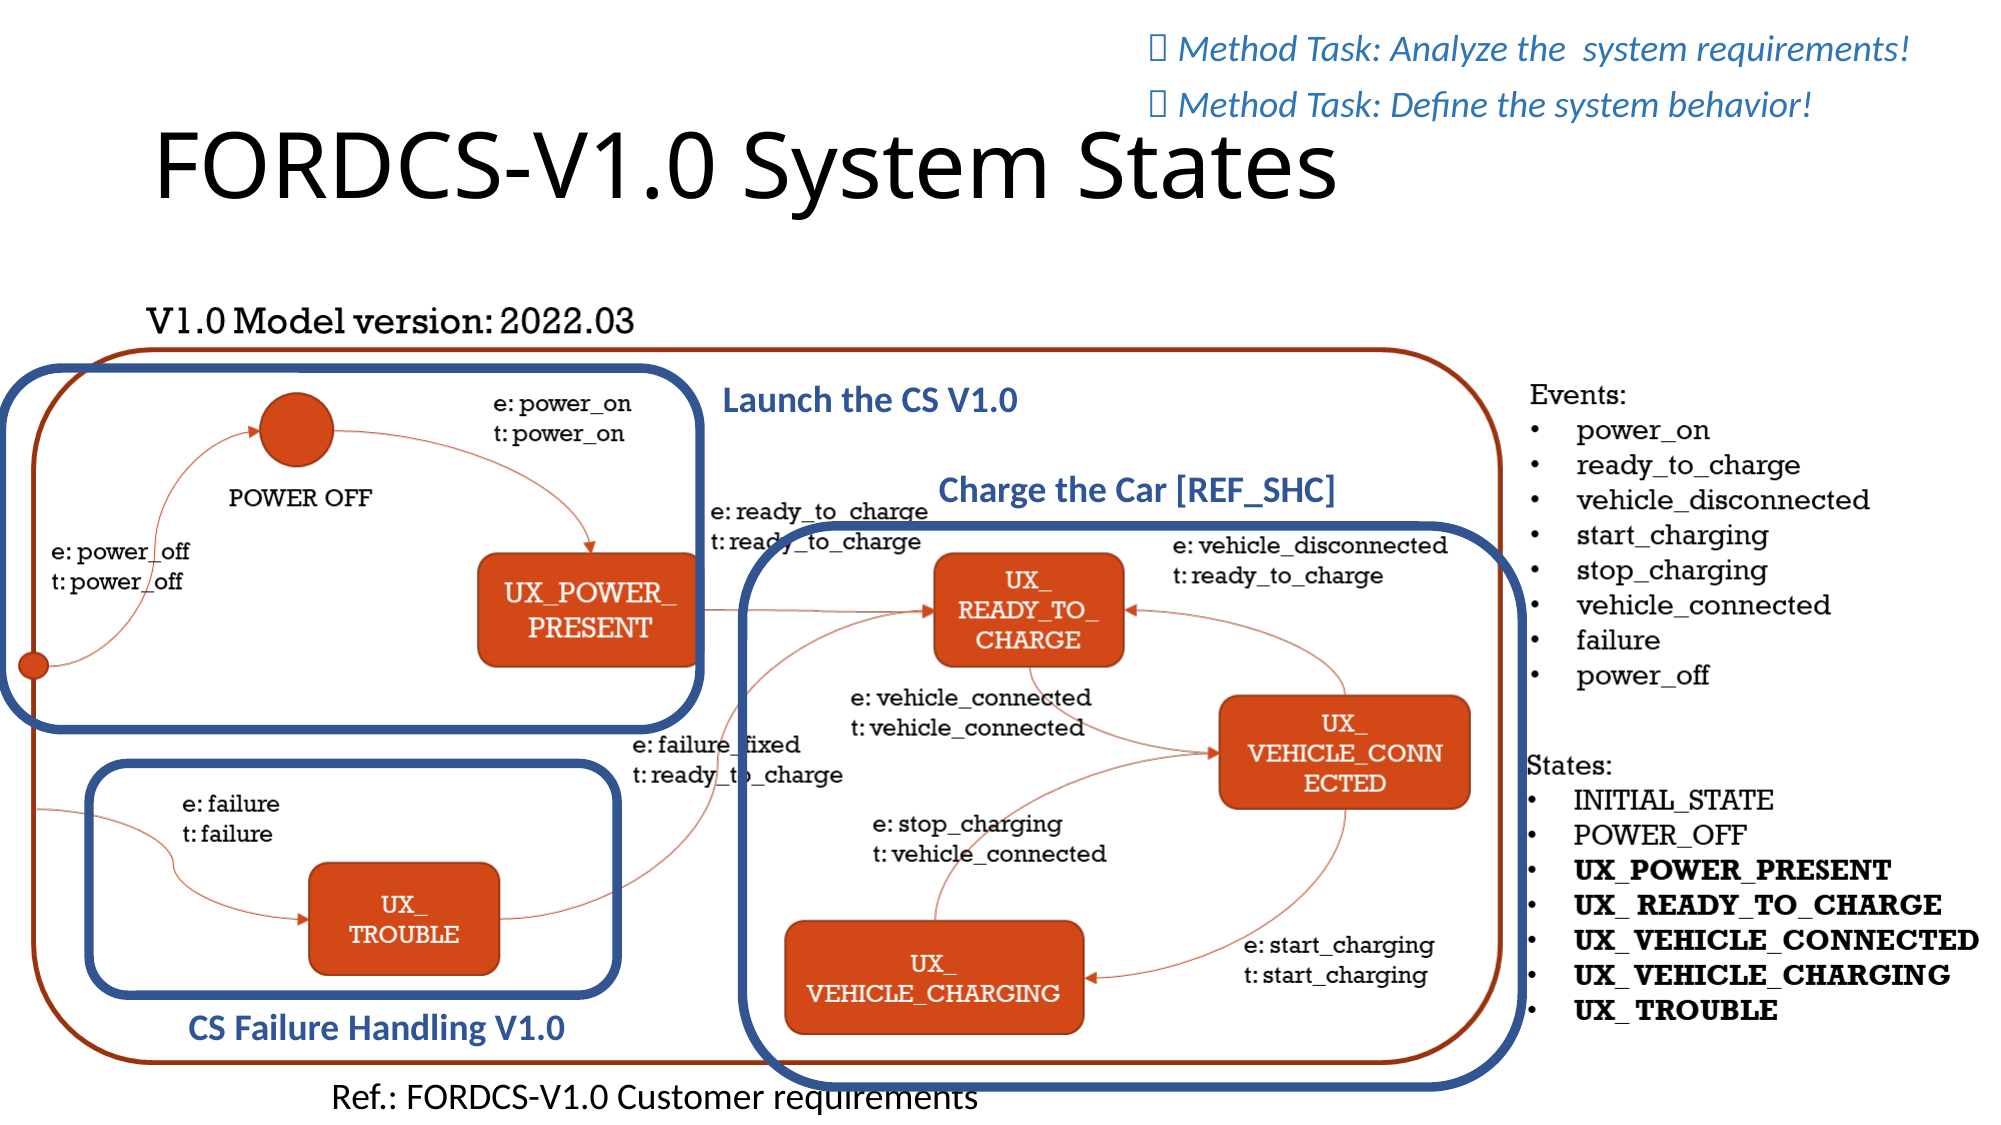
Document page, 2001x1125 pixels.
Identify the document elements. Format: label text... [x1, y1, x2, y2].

text_box  Method Task: Define the system behavior! [1132, 72, 2000, 133]
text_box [18, 284, 2000, 1125]
title FORDCS-V1.0 System States [137, 59, 1863, 278]
text_box  Method Task: Analyze the system requirements! [1132, 17, 2000, 72]
text_box [0, 385, 18, 713]
